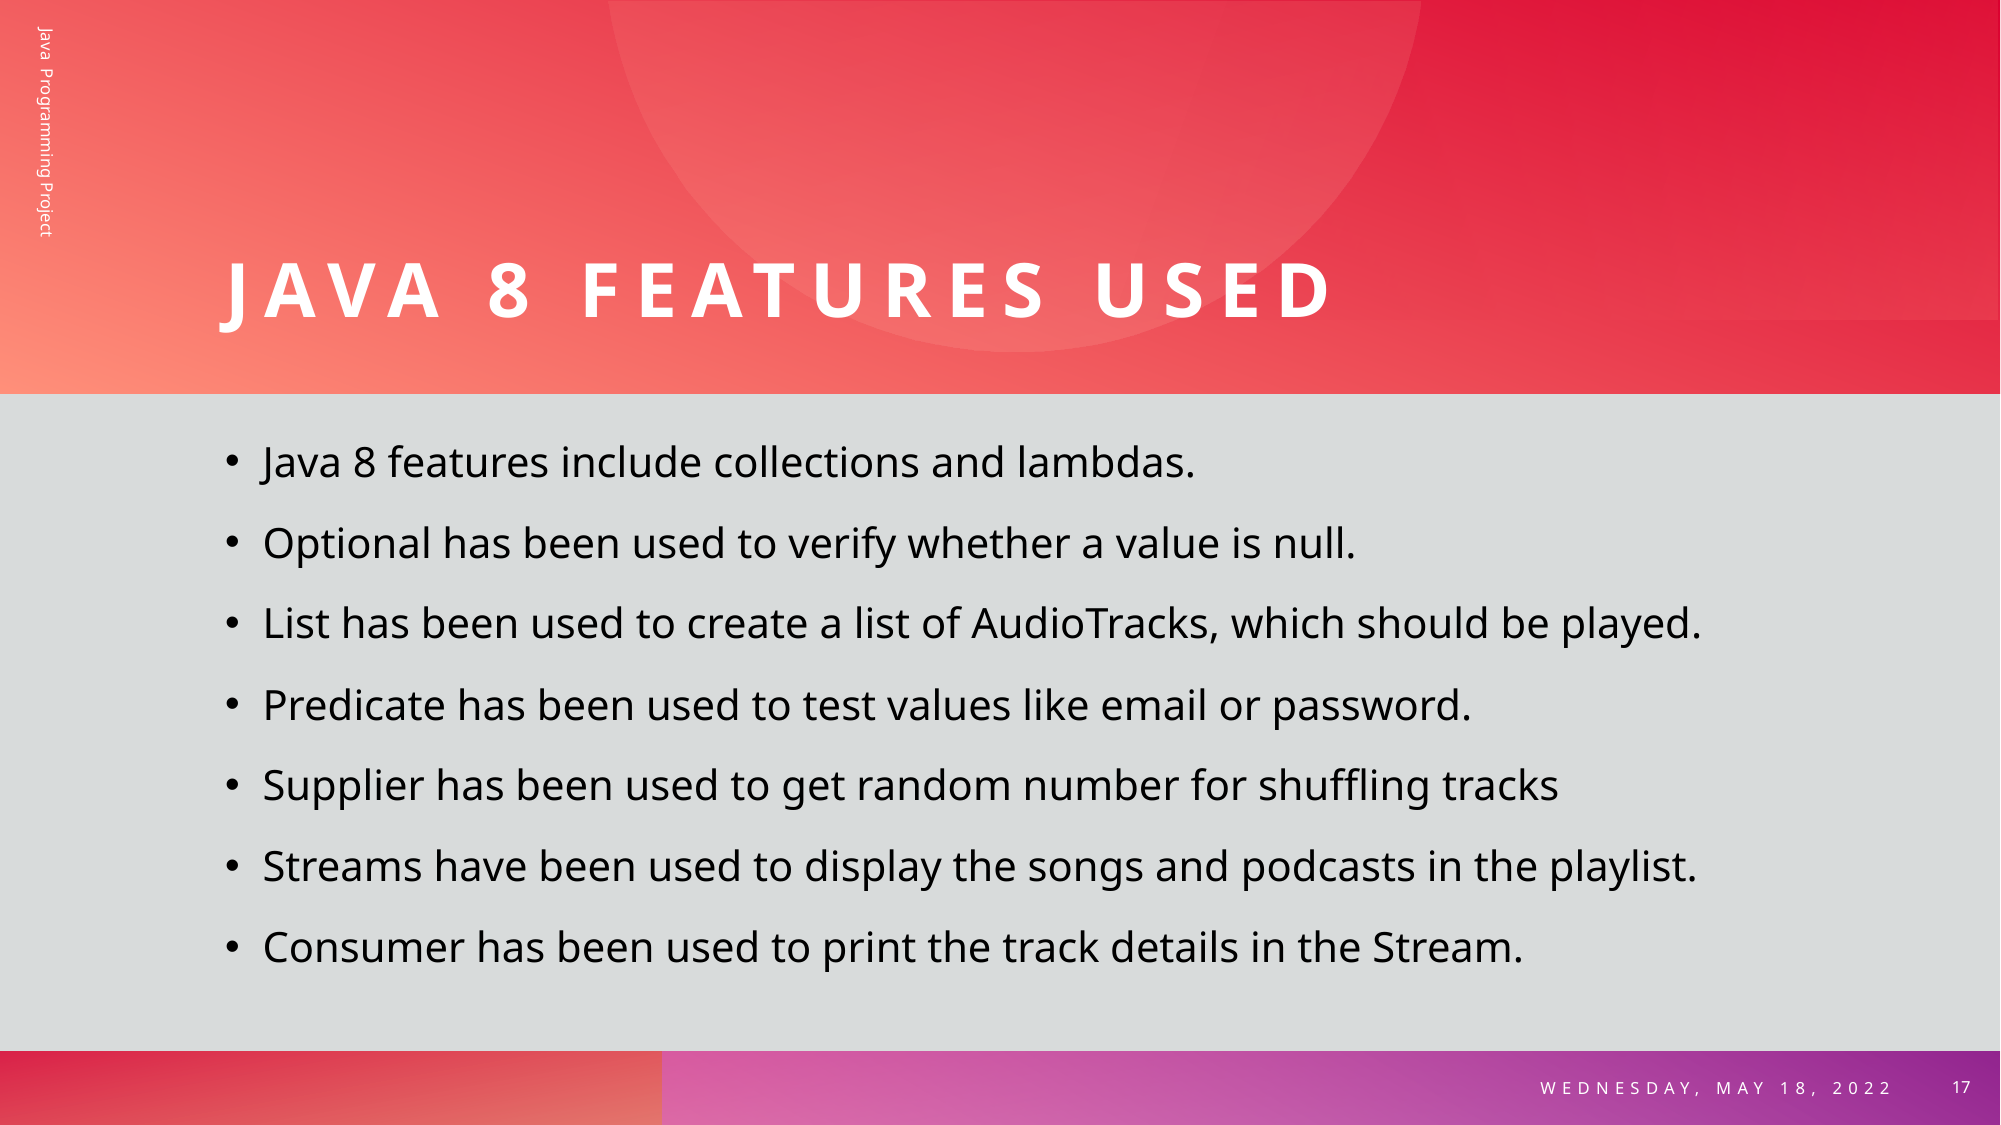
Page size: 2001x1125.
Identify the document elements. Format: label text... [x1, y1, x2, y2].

slide_number 17 [1913, 1051, 1986, 1125]
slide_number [1297, 1051, 1905, 1125]
list Java 8 features include collections and lambdas. Optional has been used to verify whether a value is null. List has been used to create a list of AudioTracks, which should be played. Predicate has been used to test values like email or password. Supplier has been used to get random number for shuffling tracks Streams have been used to display the songs and podcasts in the playlist. Consumer has been used to print the track details in the Stream. [225, 425, 1897, 995]
footer Java Programming Project [0, 13, 76, 689]
title JAVA 8 features used [225, 130, 1905, 333]
